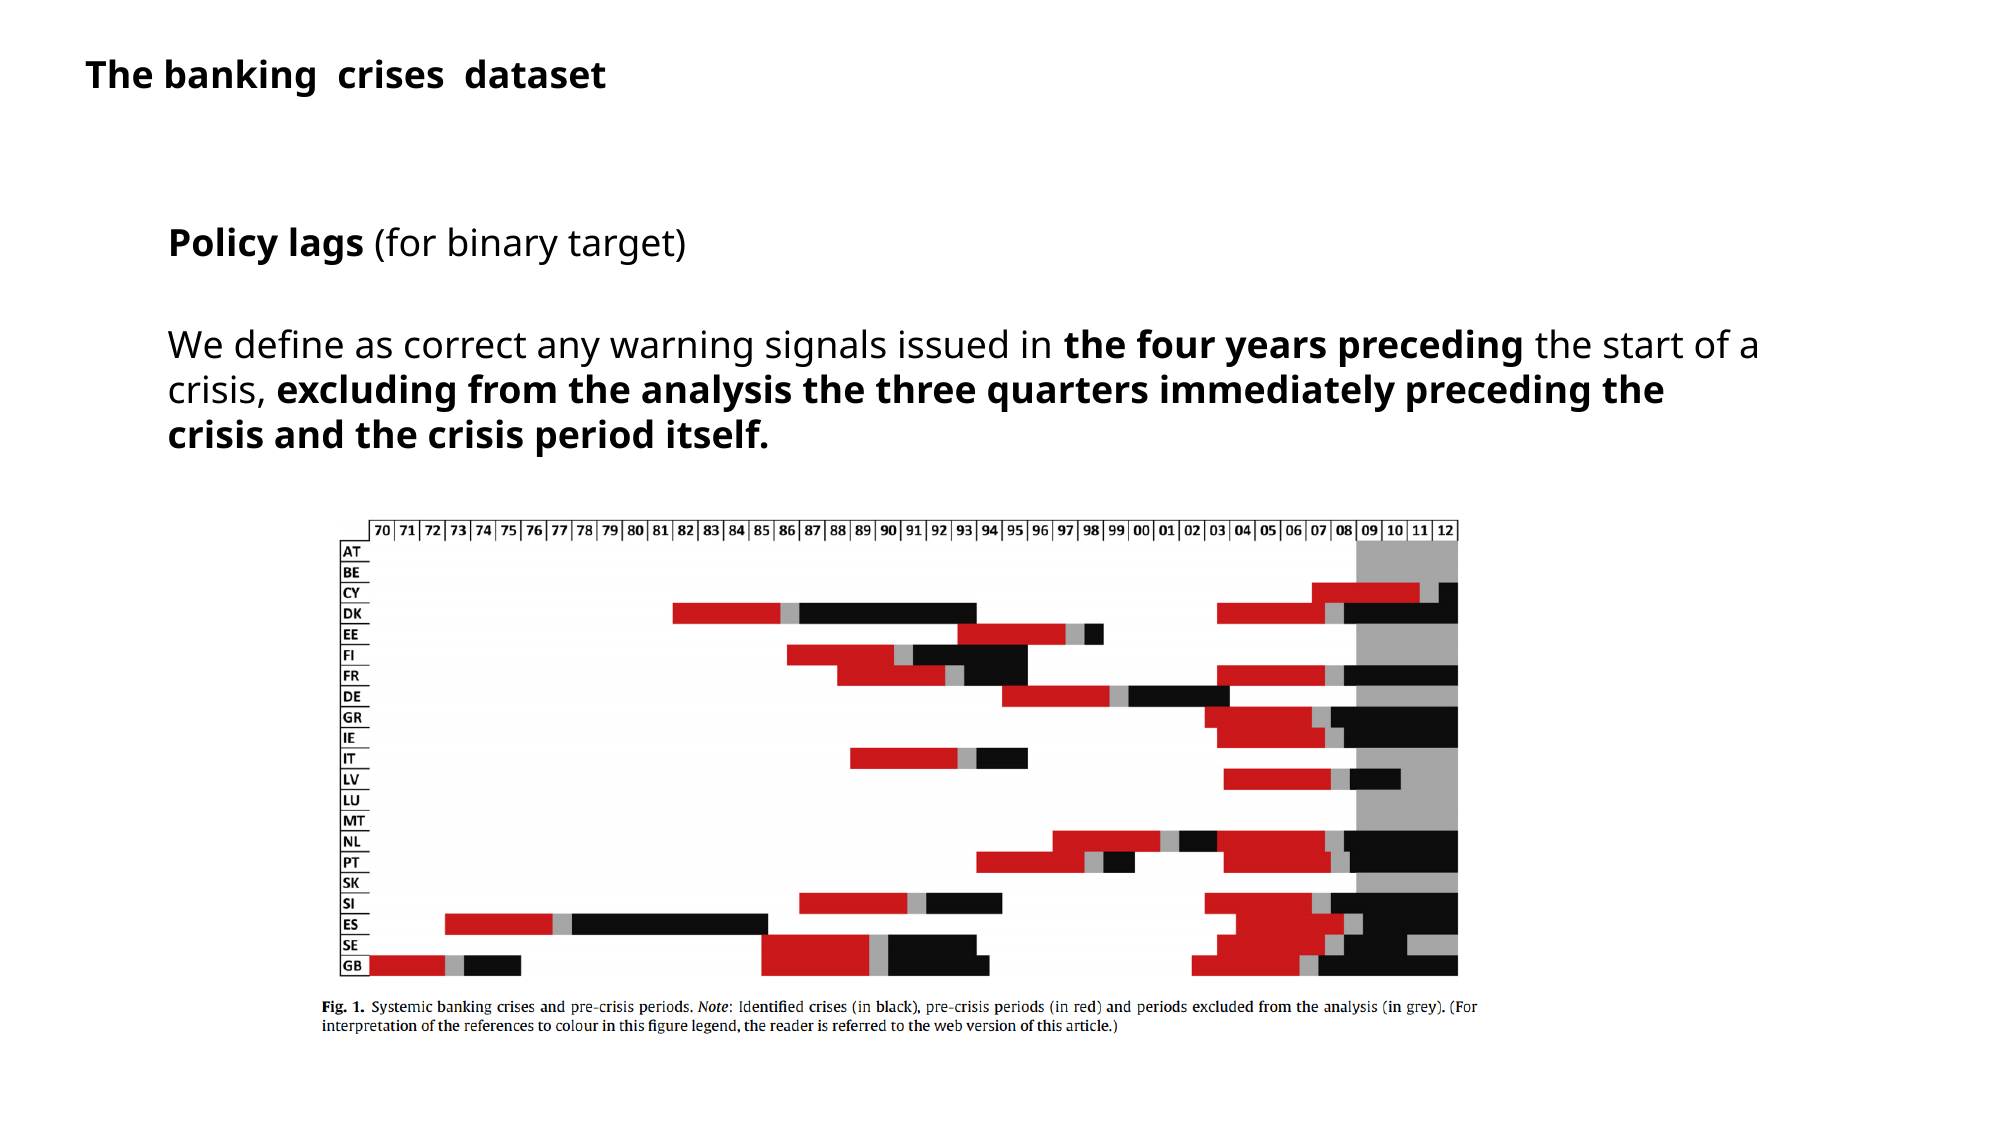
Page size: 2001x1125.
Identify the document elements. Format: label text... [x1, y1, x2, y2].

text_box Policy lags (for binary target) [153, 211, 1526, 271]
text_box We deﬁne as correct any warning signals issued in the four years preceding the start of a crisis, excluding from the analysis the three quarters immediately preceding the crisis and the crisis period itself. [153, 313, 1783, 464]
picture [313, 507, 1513, 1047]
text_box The banking crises dataset [70, 43, 1254, 104]
